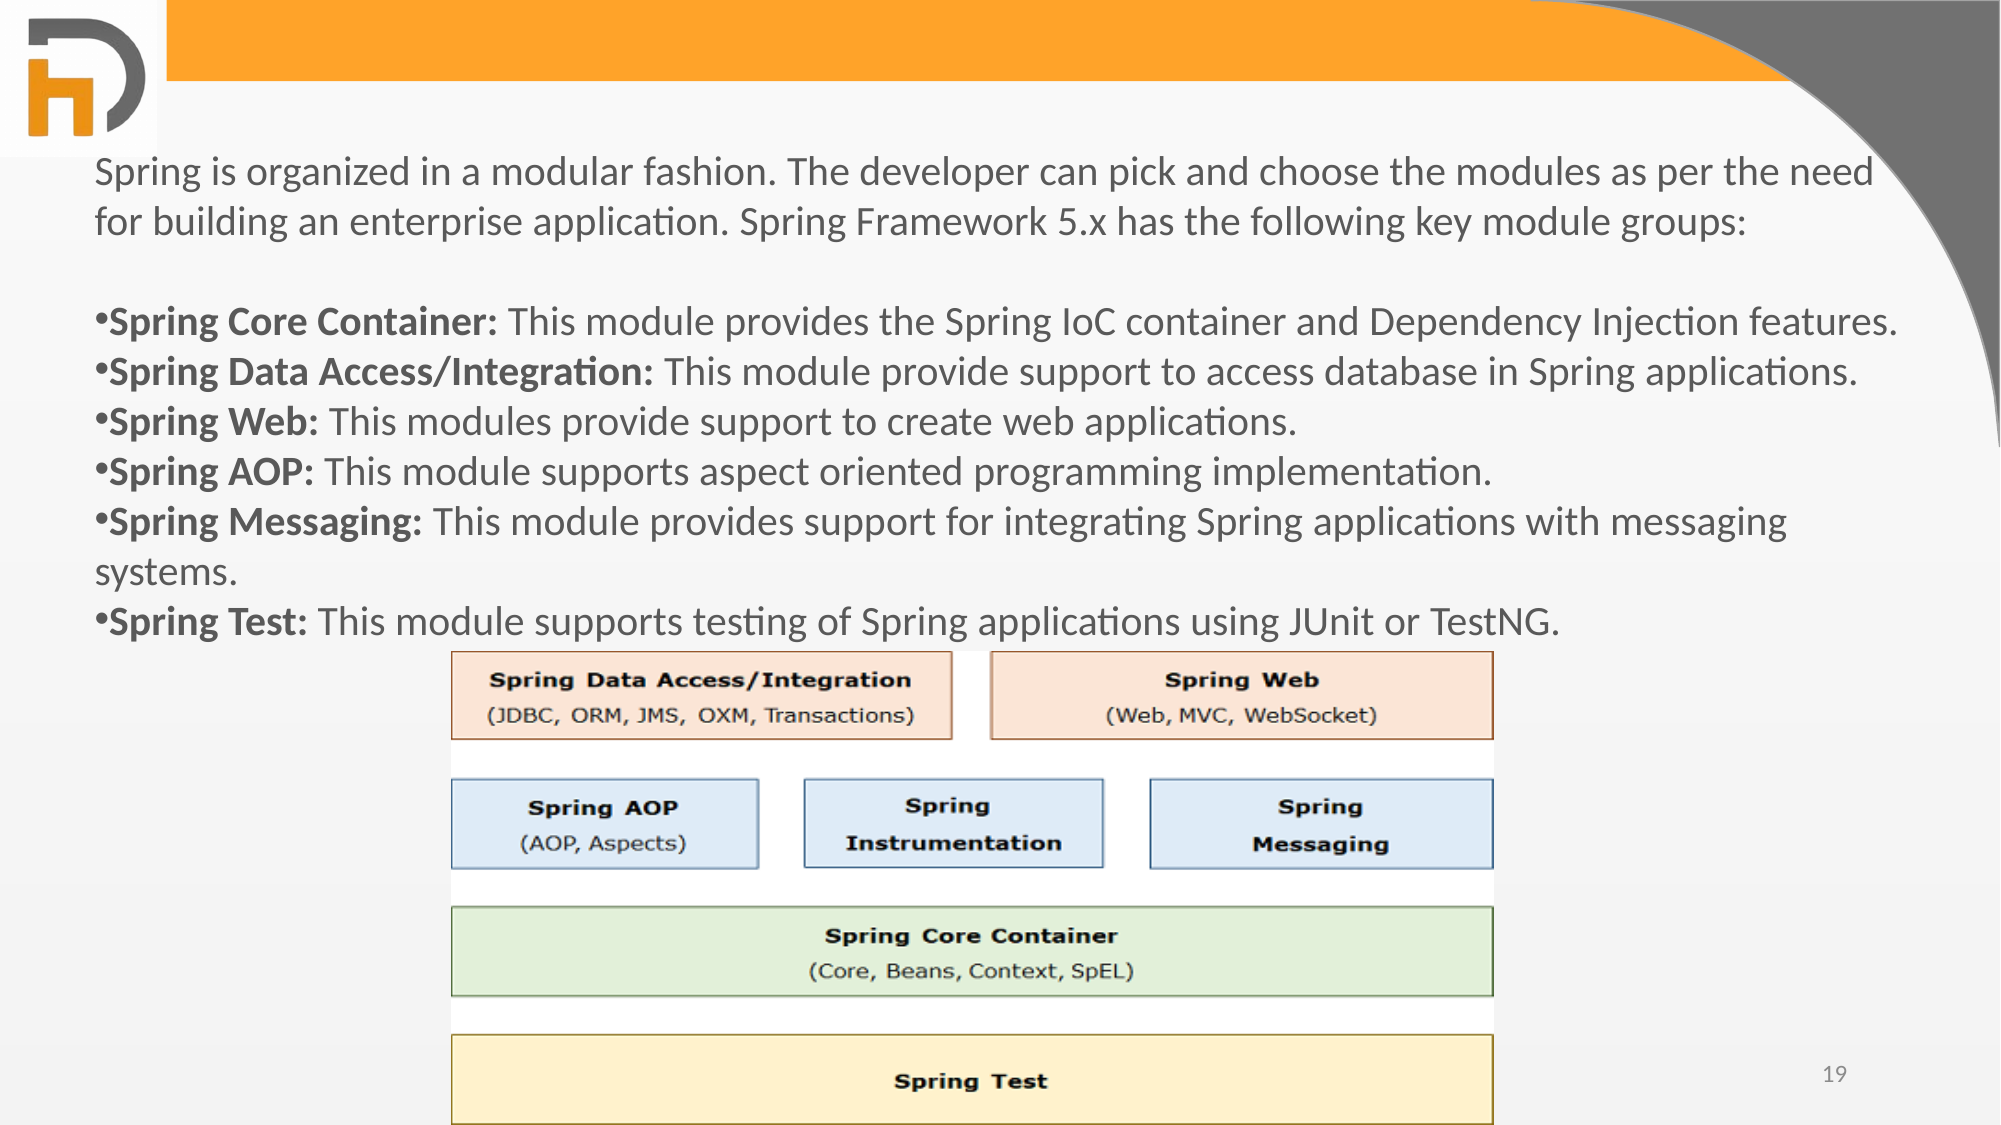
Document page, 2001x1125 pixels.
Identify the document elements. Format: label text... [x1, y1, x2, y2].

picture [451, 651, 1494, 1125]
picture [0, 0, 157, 157]
text_box Spring is organized in a modular fashion. The developer can pick and choose the modules as per the need for building an enterprise application. Spring Framework 5.x has the following key module groups: Spring Core Container: This module provides the Spring IoC container and Dependency Injection features. Spring Data Access/Integration: This module provide support to access database in Spring applications. Spring Web: This modules provide support to create web applications. Spring AOP: This module supports aspect oriented programming implementation. Spring Messaging: This module provides support for integrating Spring applications with messaging systems. Spring Test: This module supports testing of Spring applications using JUnit or TestNG. [79, 136, 1921, 651]
slide_number 19 [1494, 1042, 1863, 1103]
